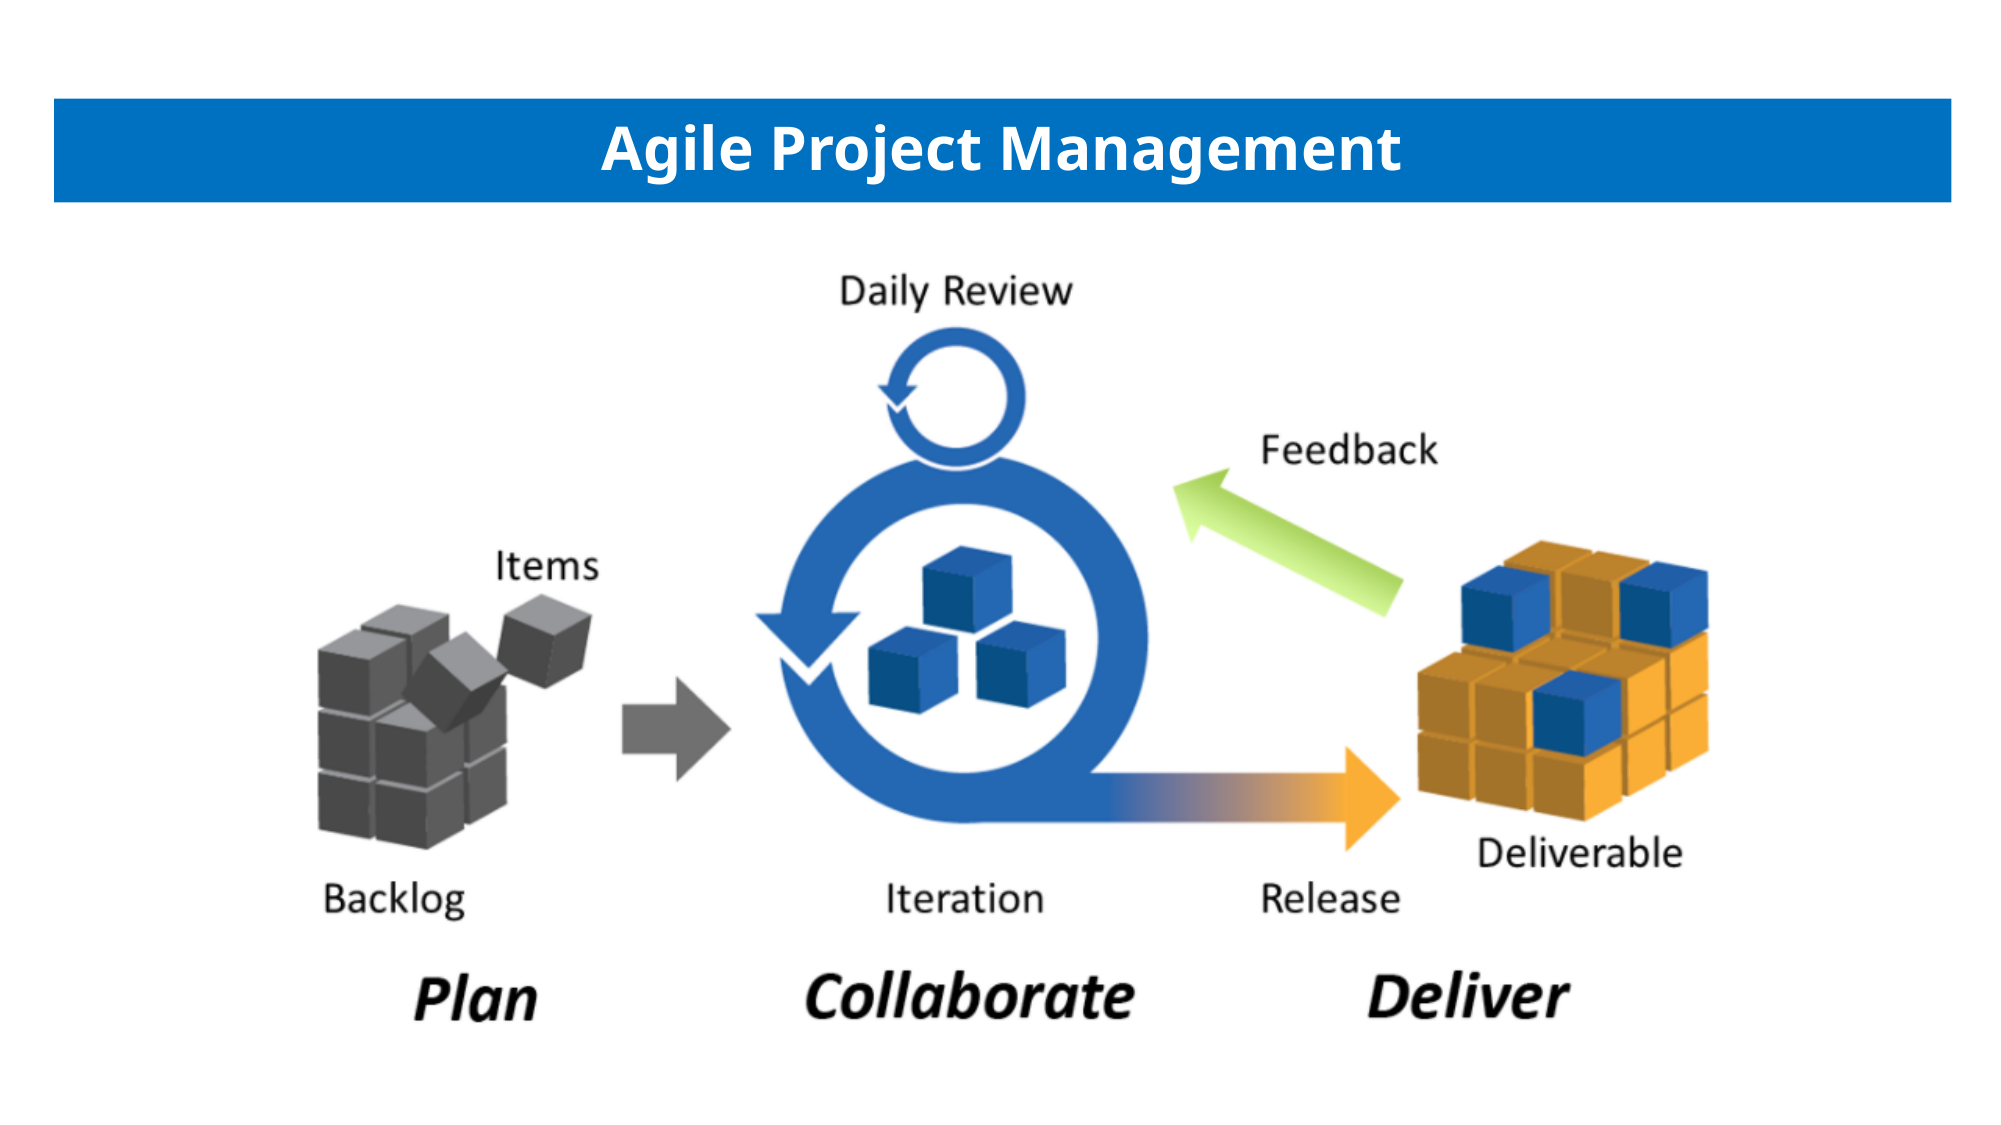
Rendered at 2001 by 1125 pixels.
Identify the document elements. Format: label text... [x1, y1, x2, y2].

title Agile Project Management [54, 98, 1952, 203]
picture [266, 243, 1740, 1085]
